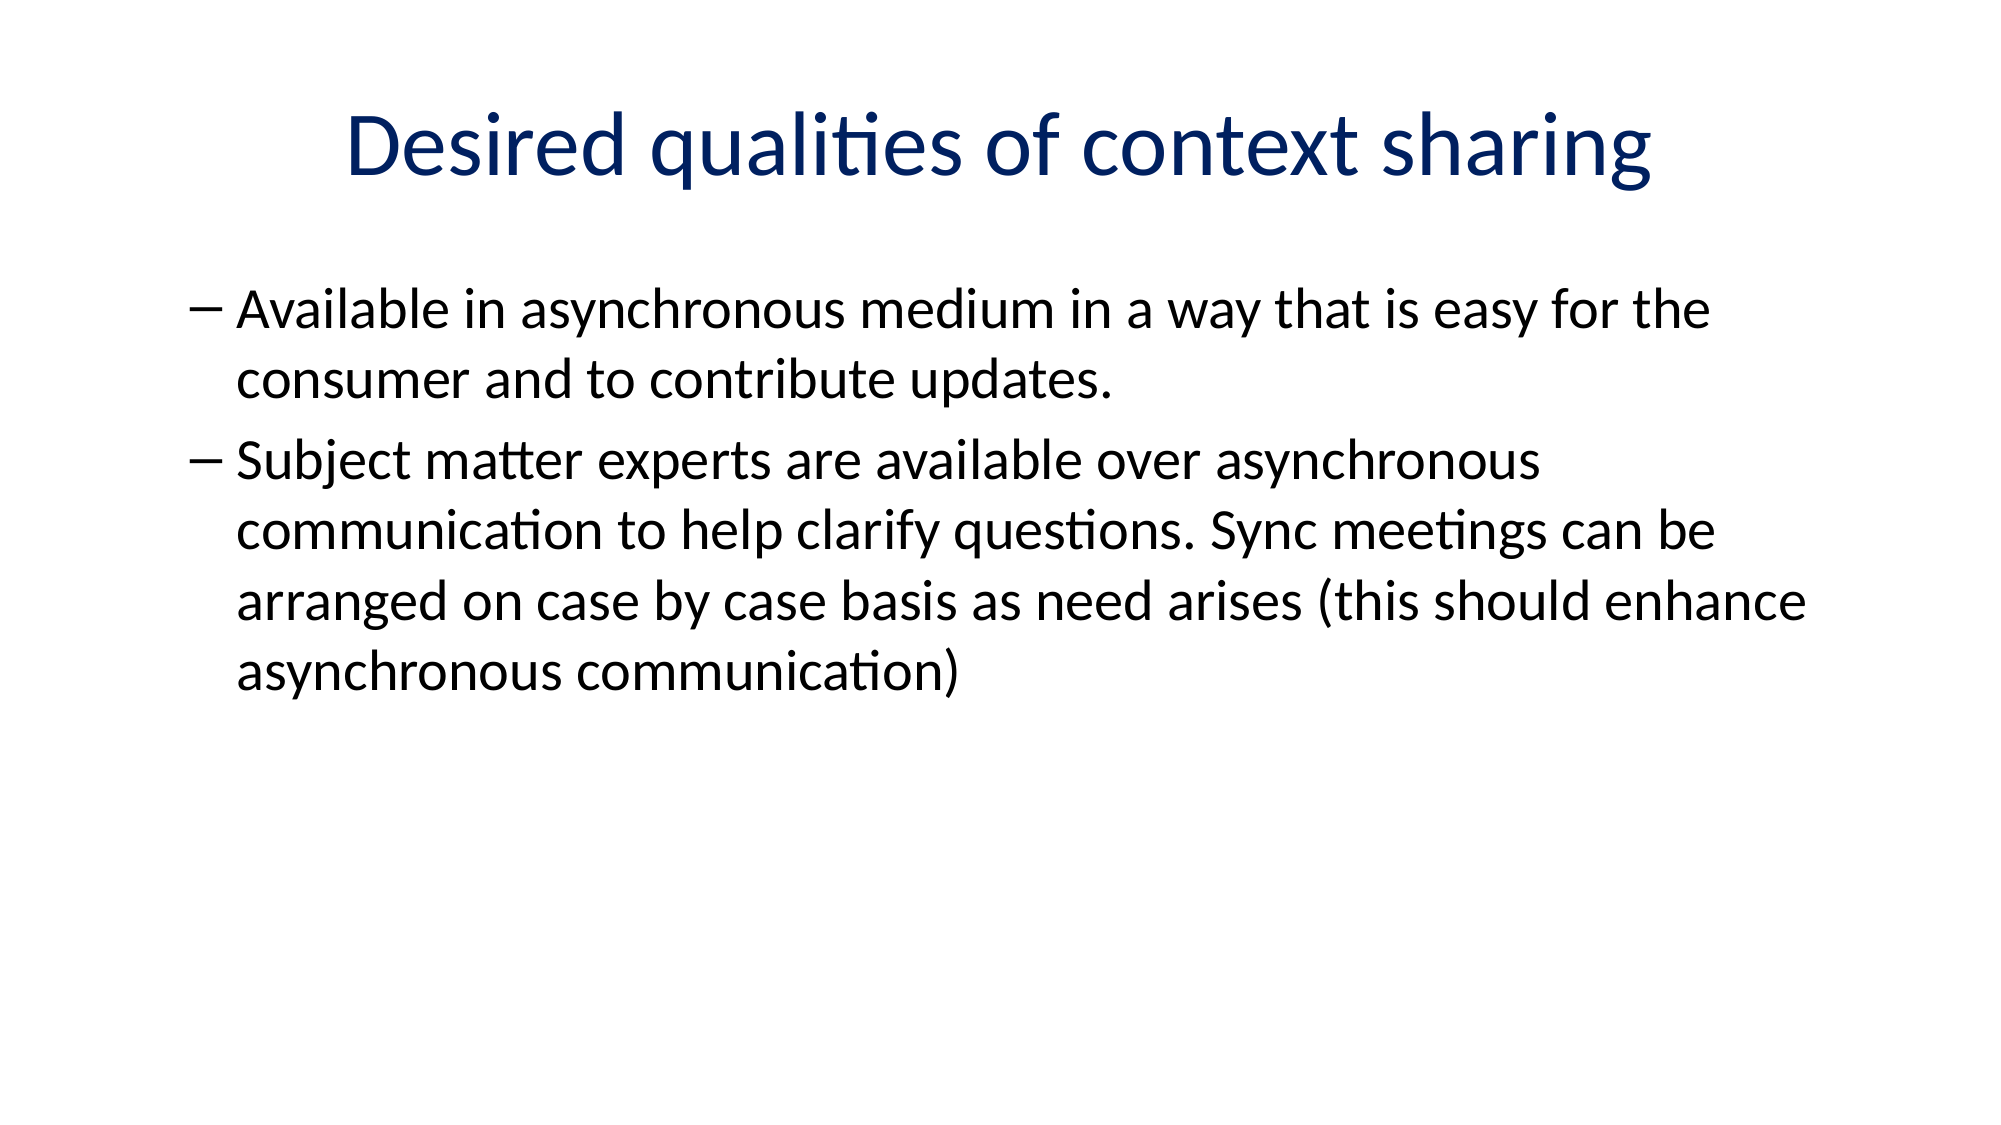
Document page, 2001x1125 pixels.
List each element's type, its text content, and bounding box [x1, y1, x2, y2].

title Desired qualities of context sharing [99, 45, 1900, 233]
list Available in asynchronous medium in a way that is easy for the consumer and to contribute updates. Subject matter experts are available over asynchronous communication to help clarify questions. Sync meetings can be arranged on case by case basis as need arises (this should enhance asynchronous communication) [99, 262, 1900, 1005]
